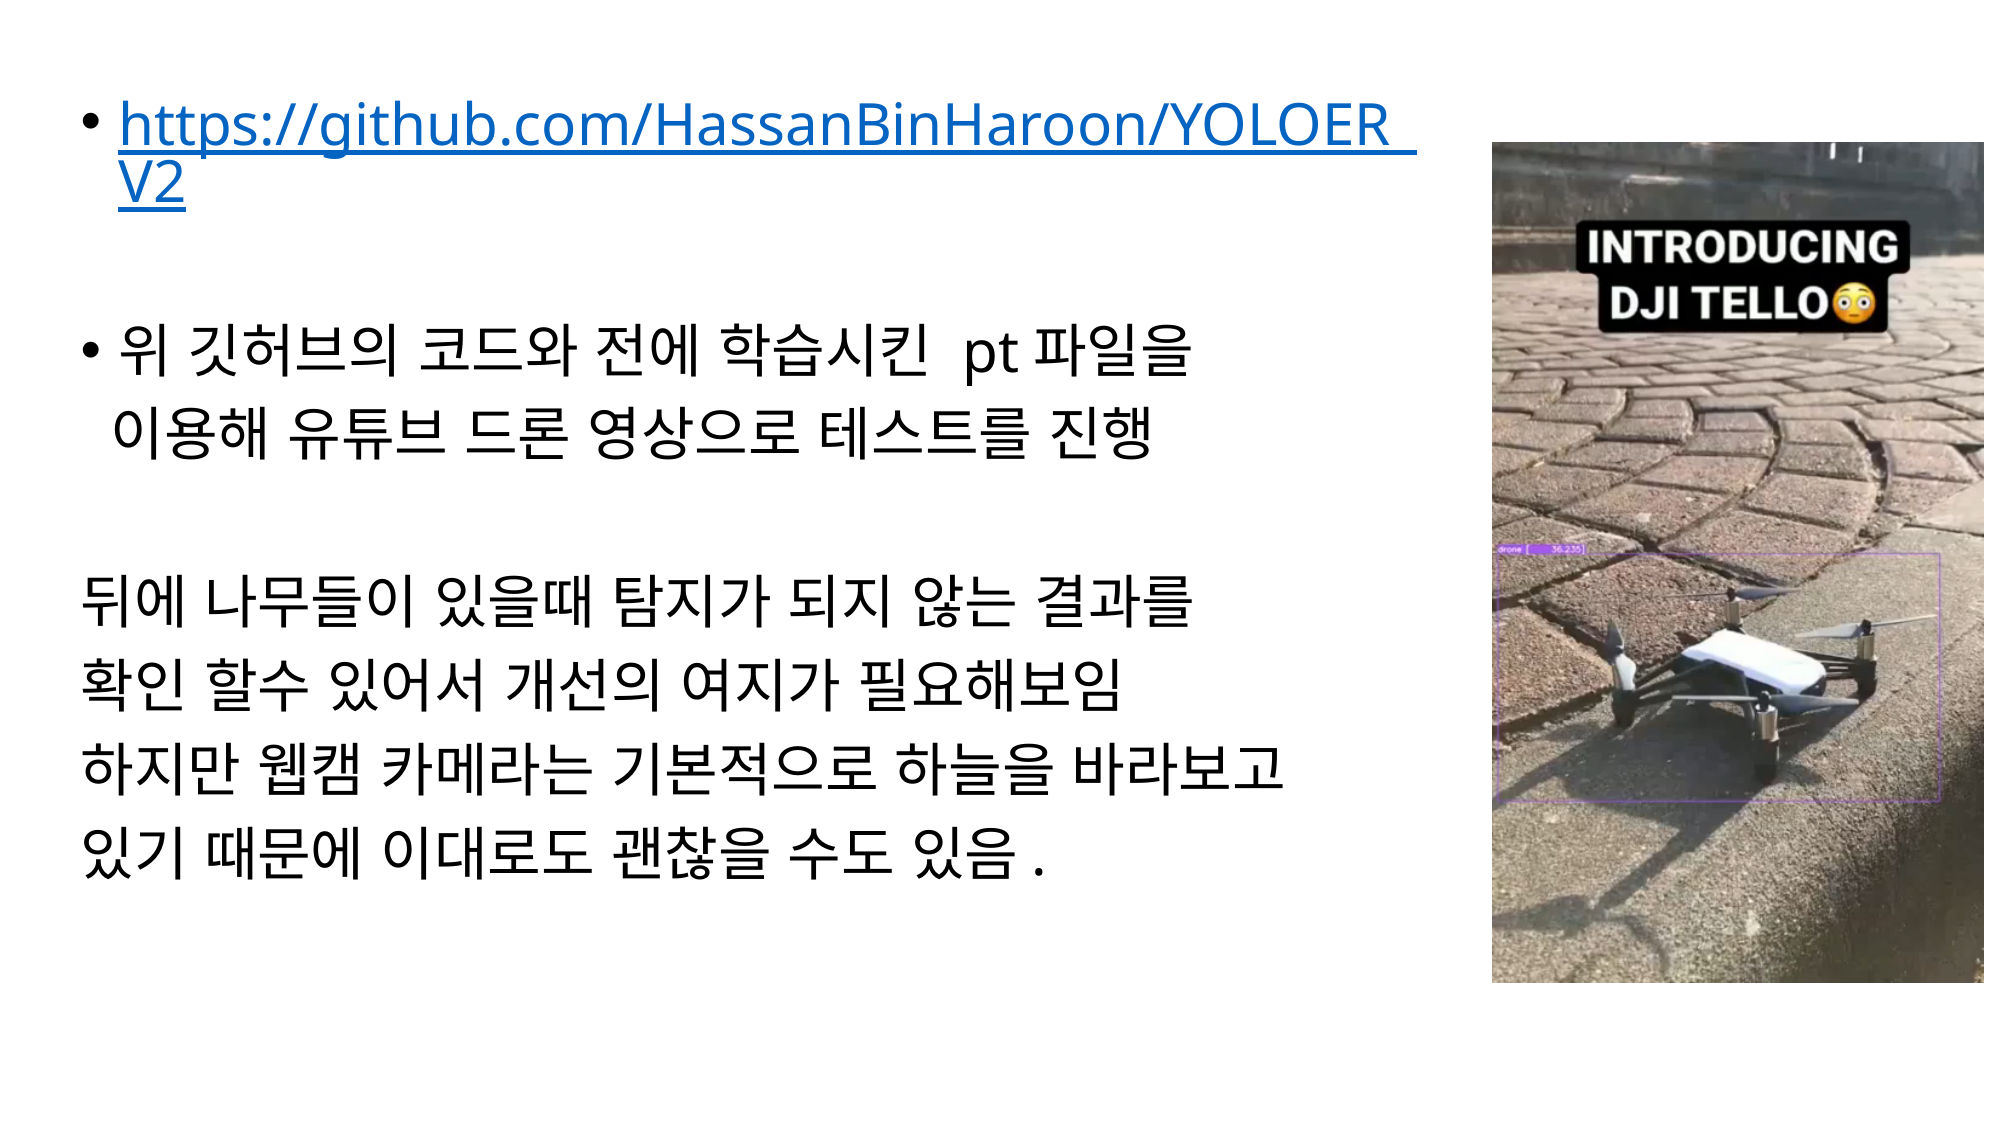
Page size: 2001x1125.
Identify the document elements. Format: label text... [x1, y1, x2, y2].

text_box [1491, 141, 1985, 984]
list https://github.com/HassanBinHaroon/YOLOER_V2 위 깃허브의 코드와 전에 학습시킨 pt파일을 이용해 유튜브 드론 영상으로 테스트를 진행 뒤에 나무들이 있을때 탐지가 되지 않는 결과를 확인 할수 있어서 개선의 여지가 필요해보임 하지만 웹캠 카메라는 기본적으로 하늘을 바라보고 있기 때문에 이대로도 괜찮을 수도 있음. [65, 81, 1451, 1044]
